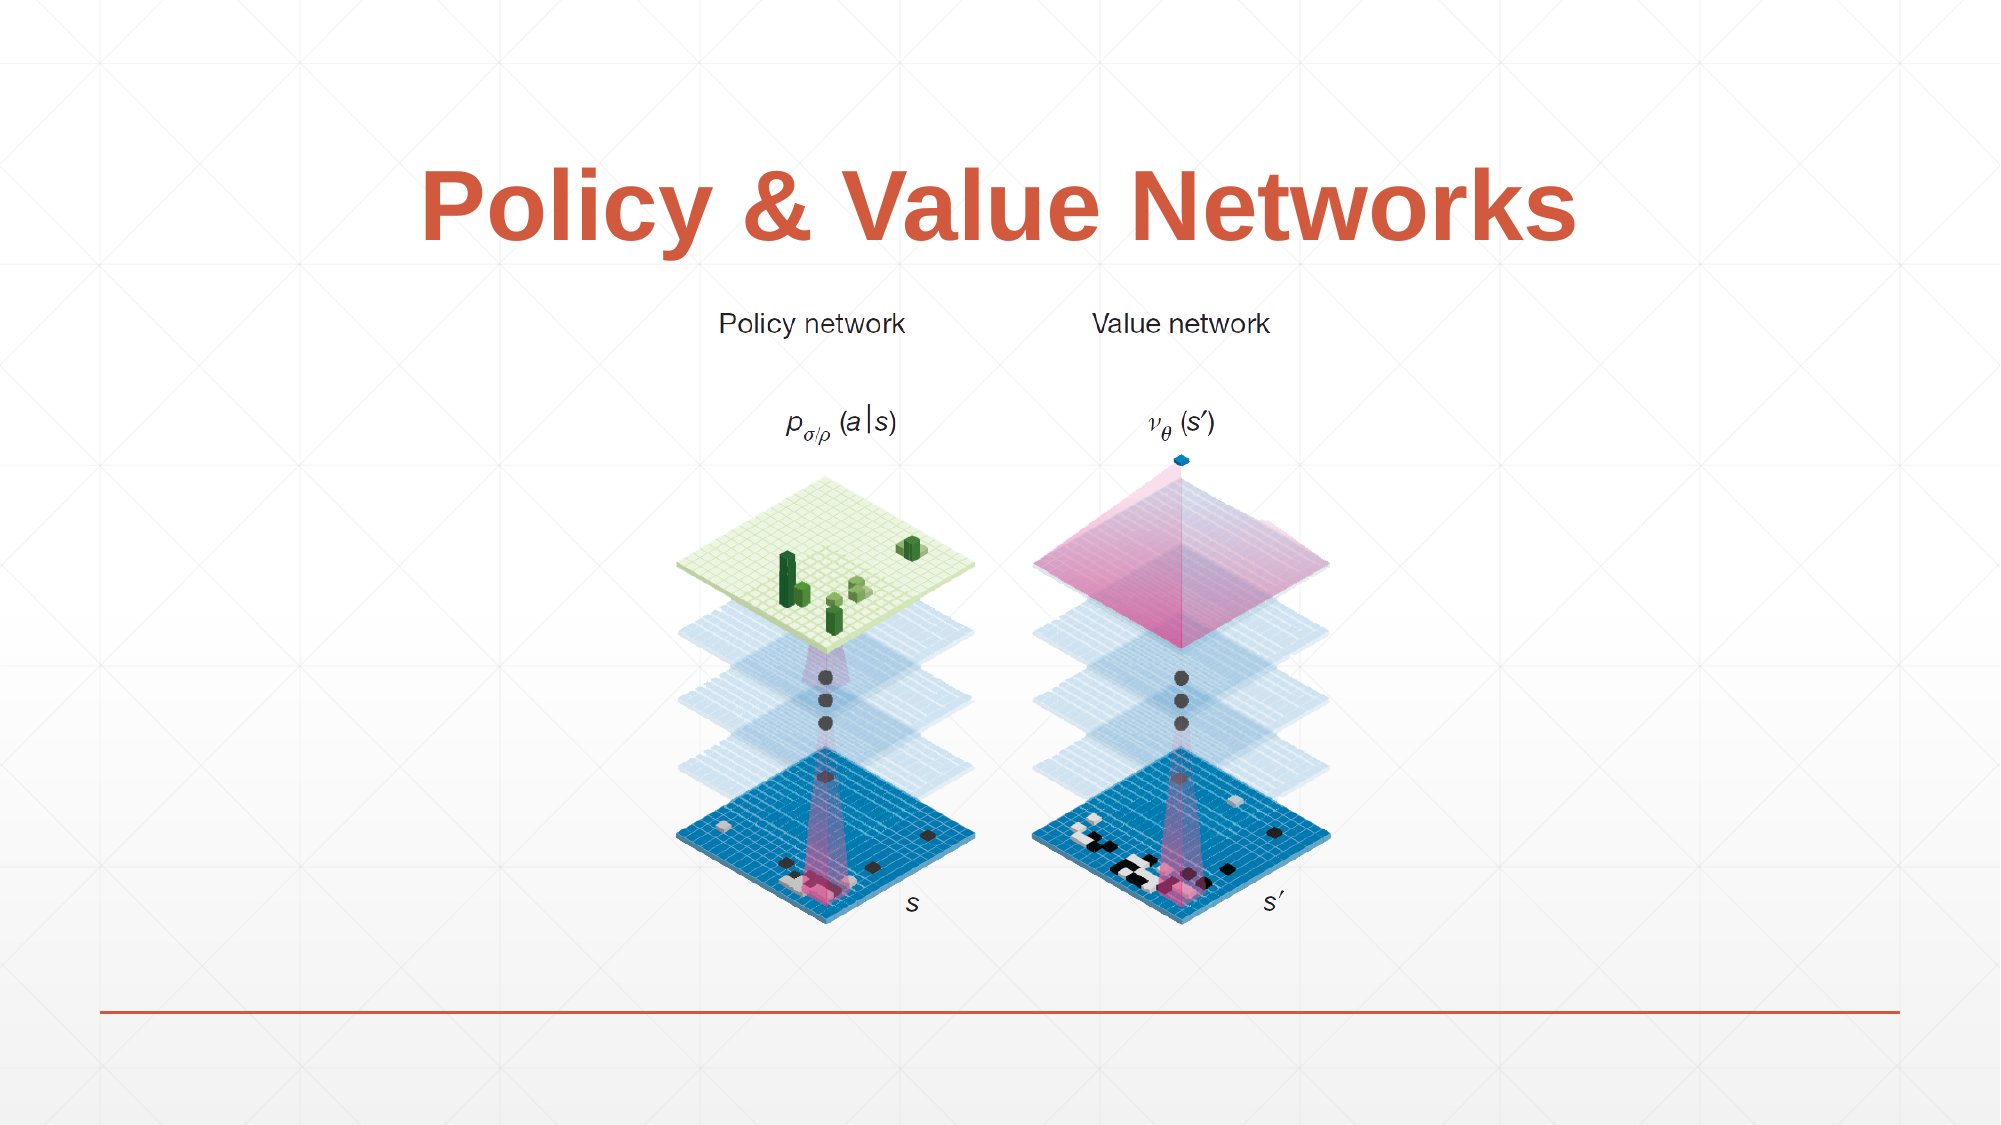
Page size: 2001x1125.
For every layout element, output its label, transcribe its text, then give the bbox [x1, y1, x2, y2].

picture [663, 300, 1337, 939]
title Policy & Value Networks [212, 82, 1788, 271]
